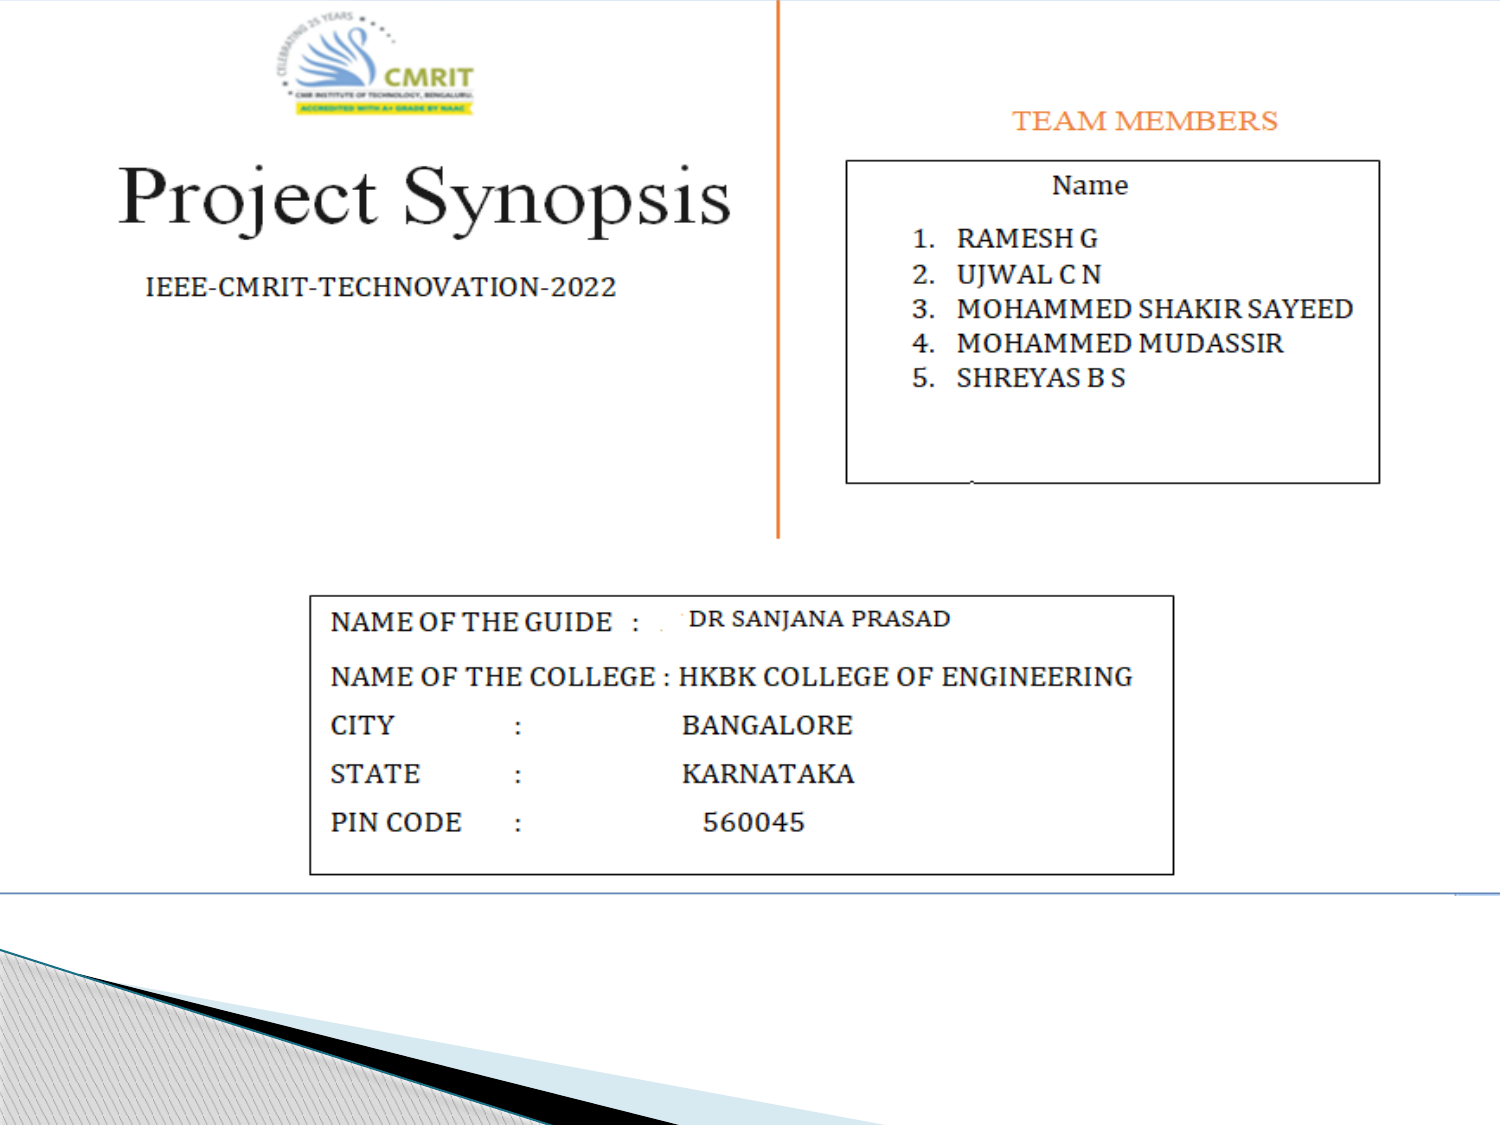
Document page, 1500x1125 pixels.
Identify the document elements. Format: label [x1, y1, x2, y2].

picture [0, 0, 1500, 896]
